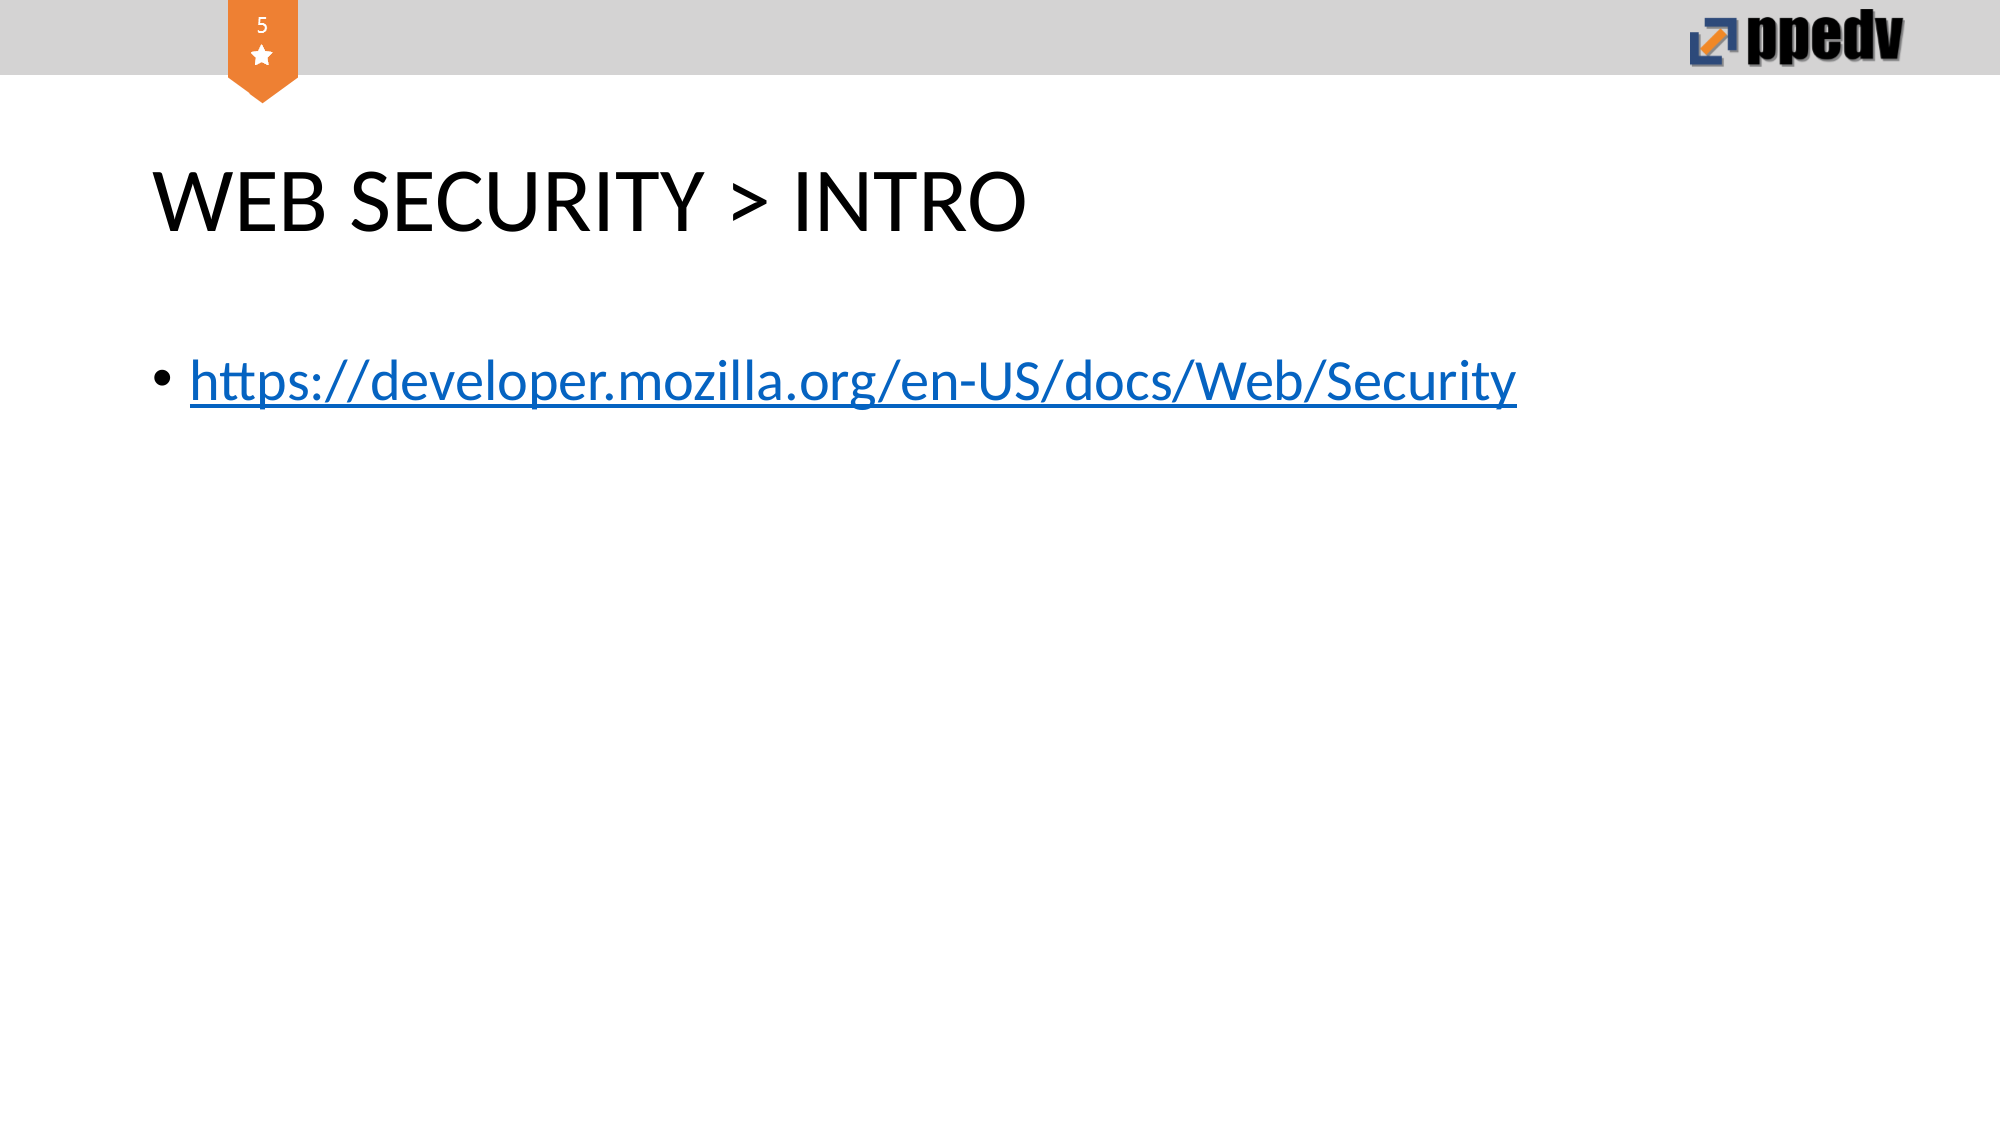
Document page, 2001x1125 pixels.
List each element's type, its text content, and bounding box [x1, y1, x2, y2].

list https://developer.mozilla.org/en-US/docs/Web/Security [137, 299, 1863, 1014]
picture [0, 0, 2000, 104]
title WEB SECURITY > INTRO [137, 75, 1863, 278]
